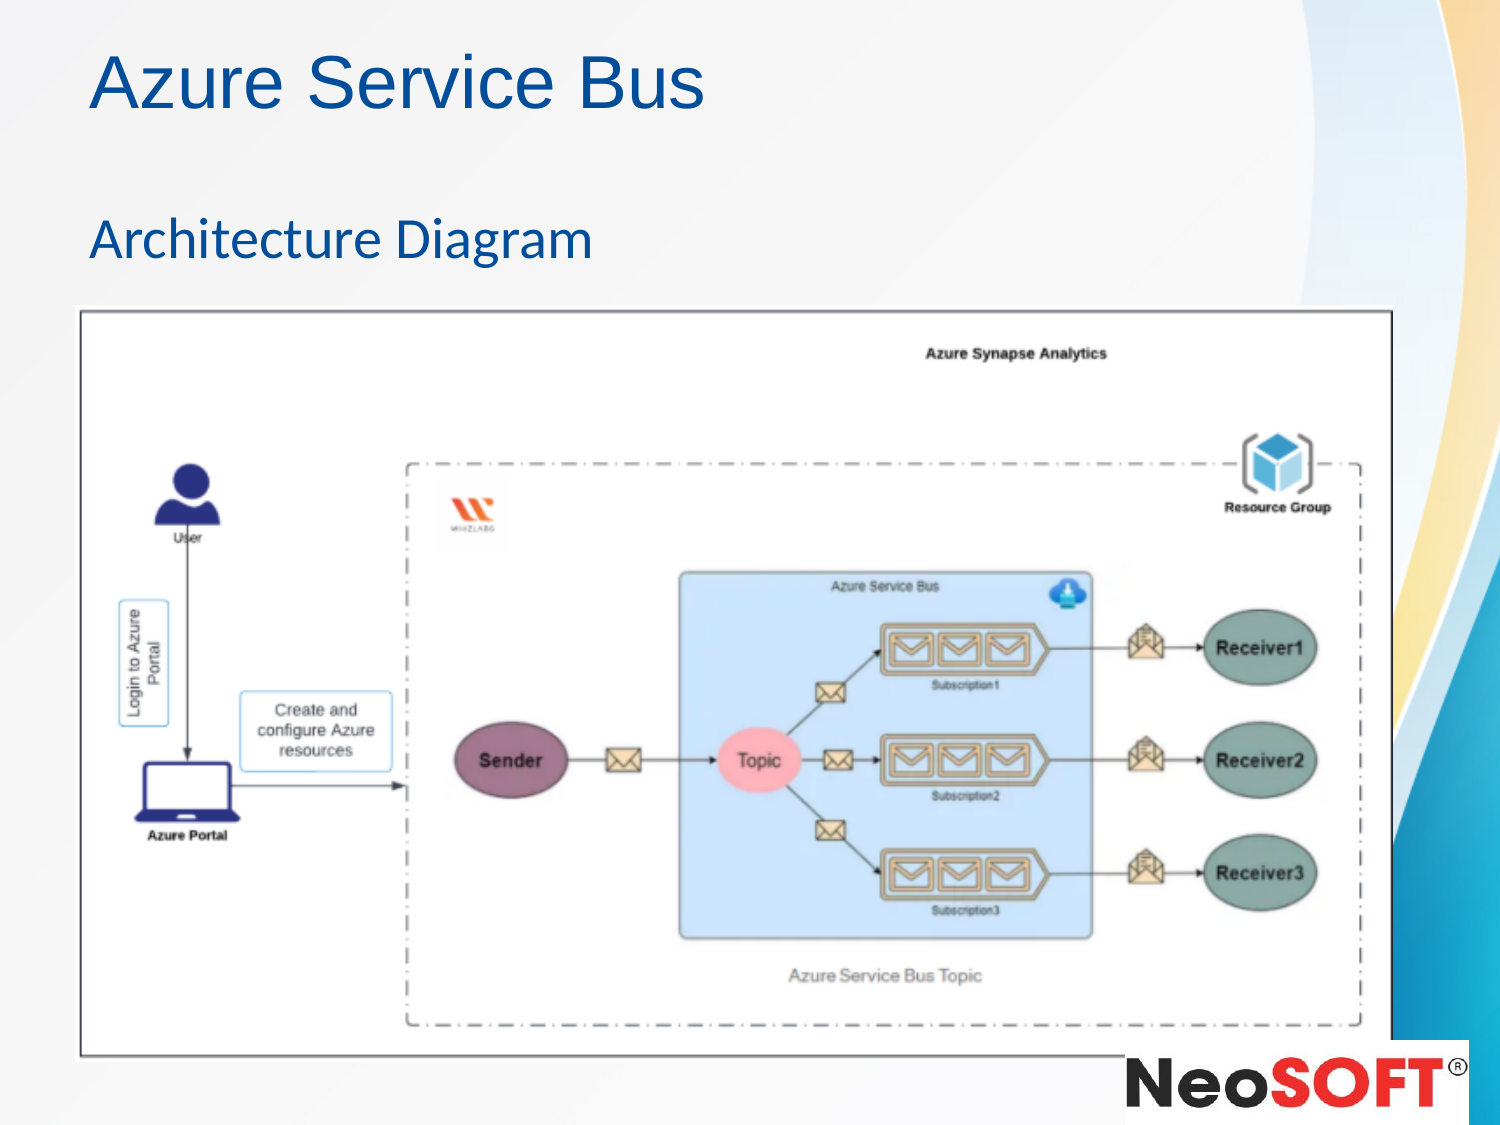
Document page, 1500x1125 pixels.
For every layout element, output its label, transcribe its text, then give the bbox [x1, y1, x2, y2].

list Architecture Diagram [74, 192, 1426, 1006]
picture [0, 0, 1500, 1125]
title Azure Service Bus [74, 30, 1426, 127]
